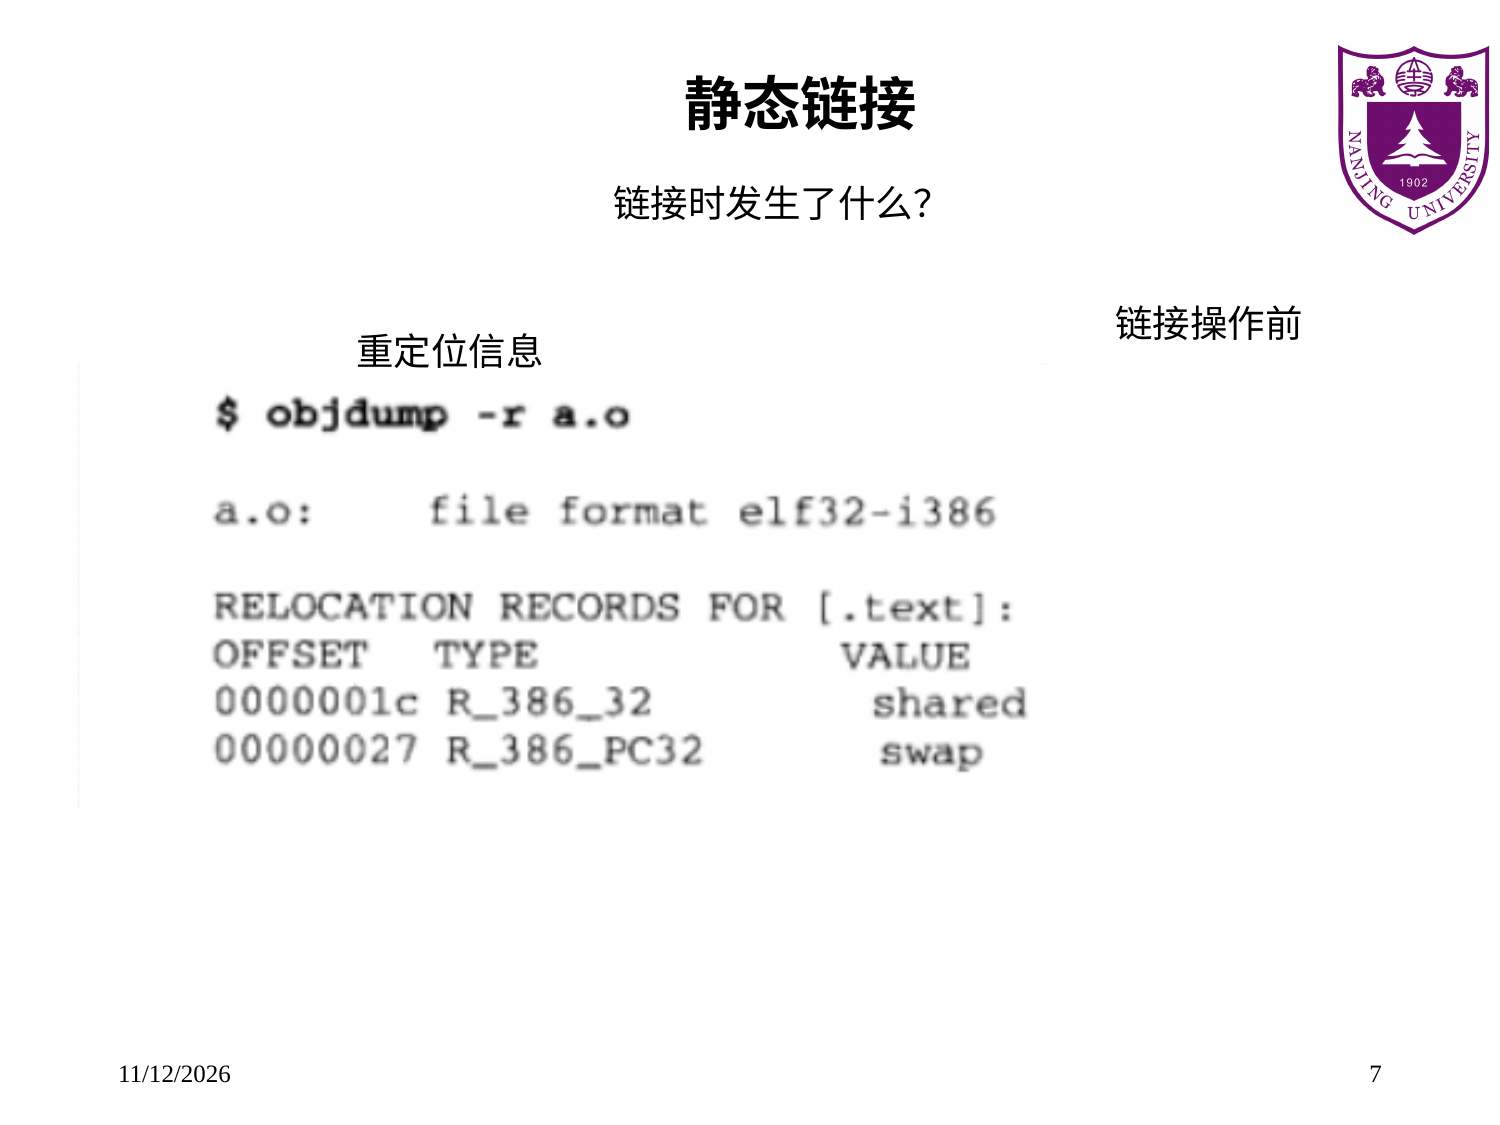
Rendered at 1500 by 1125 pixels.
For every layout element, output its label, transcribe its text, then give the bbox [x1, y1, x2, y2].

text_box 链接操作前 [1100, 292, 1318, 353]
picture [77, 362, 1378, 810]
text_box 静态链接 [669, 59, 933, 145]
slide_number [103, 1042, 441, 1103]
slide_number 7 [1059, 1042, 1397, 1103]
text_box 链接时发生了什么？ [598, 172, 966, 233]
text_box 重定位信息 [341, 320, 562, 362]
